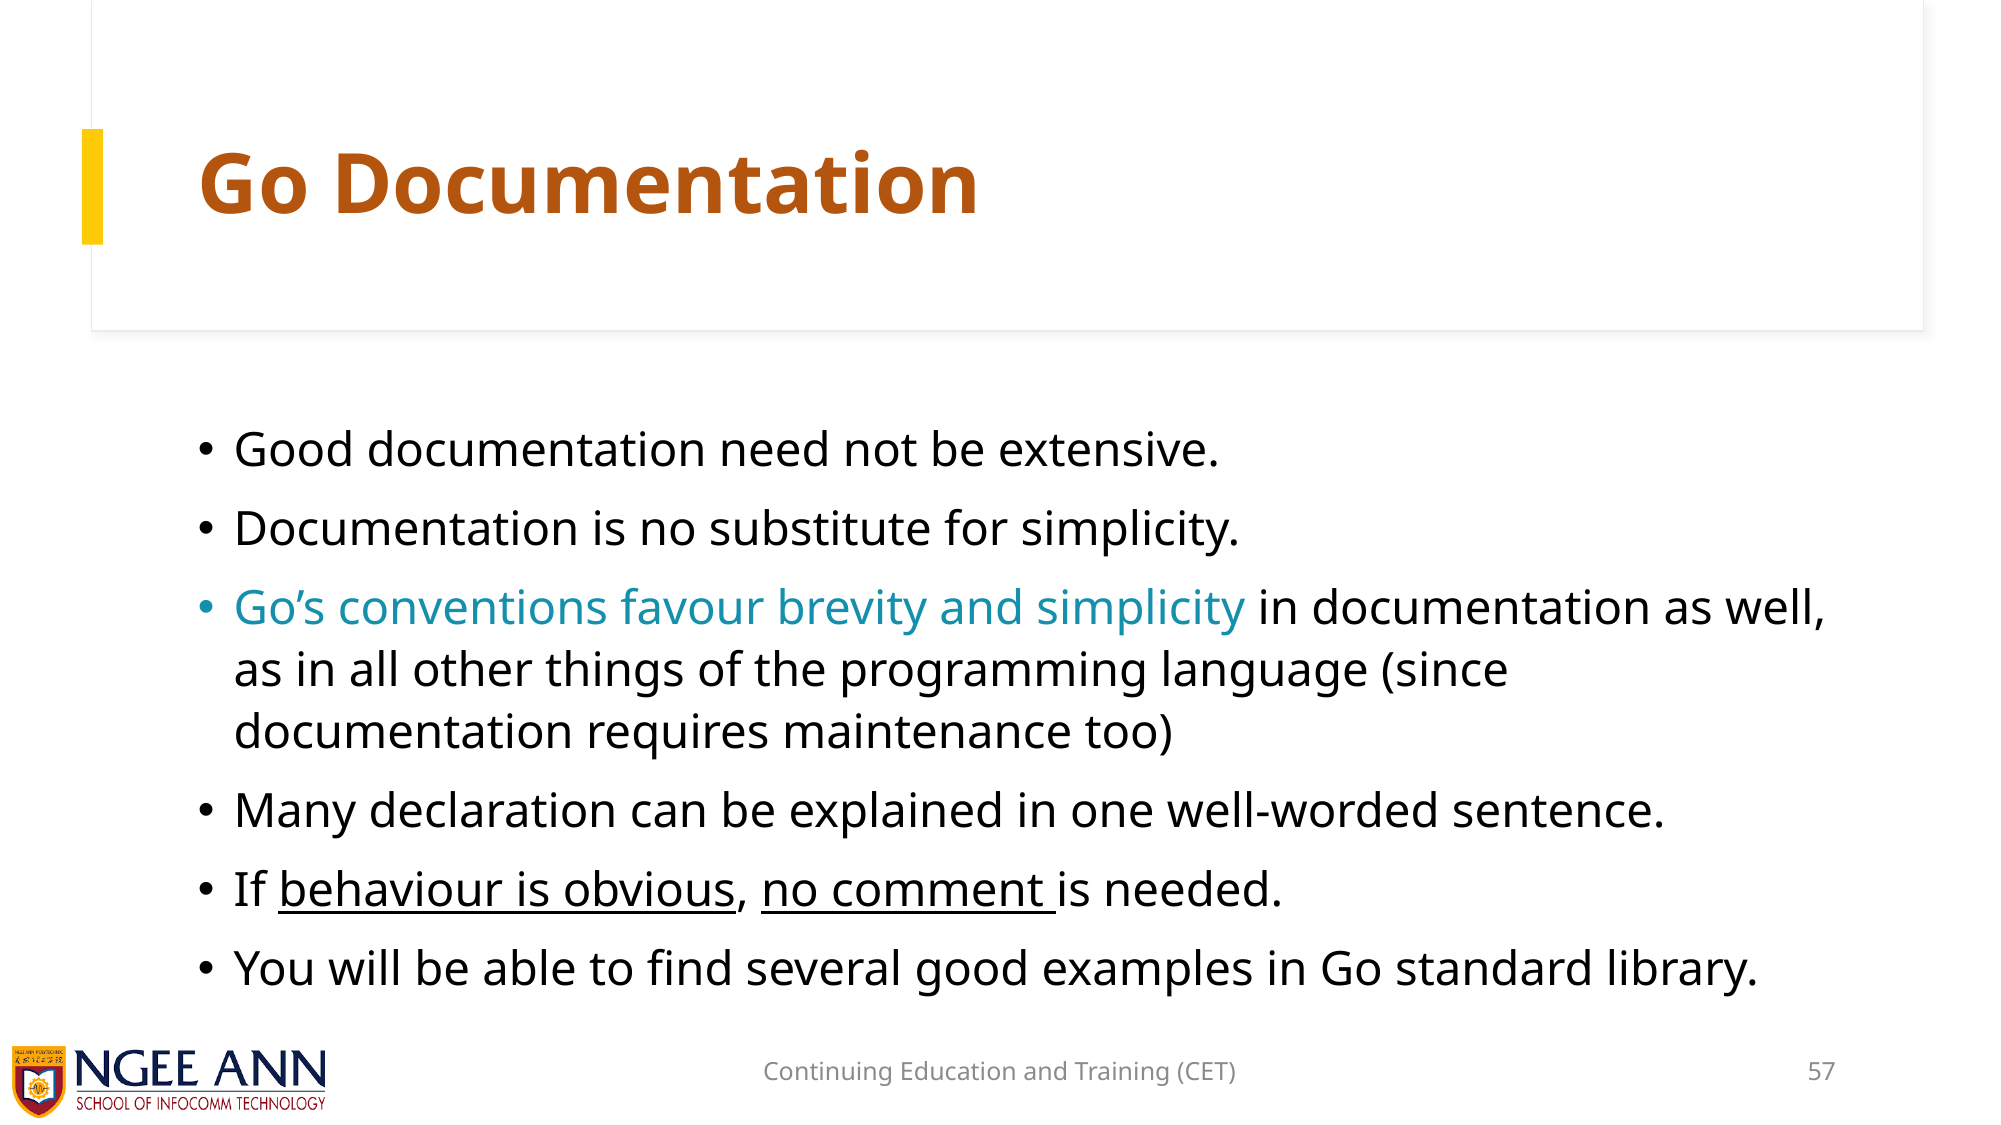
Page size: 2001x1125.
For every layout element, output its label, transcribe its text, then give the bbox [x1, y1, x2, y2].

picture [12, 1046, 325, 1118]
slide_number 57 [1401, 1042, 1851, 1103]
footer Continuing Education and Training (CET) [662, 1042, 1338, 1103]
list Good documentation need not be extensive. Documentation is no substitute for simplicity. Go’s conventions favour brevity and simplicity in documentation as well, as in all other things of the programming language (since documentation requires maintenance too) Many declaration can be explained in one well-worded sentence. If behaviour is obvious, no comment is needed. You will be able to find several good examples in Go standard library. [183, 406, 1851, 1013]
title Go Documentation [183, 90, 1851, 284]
